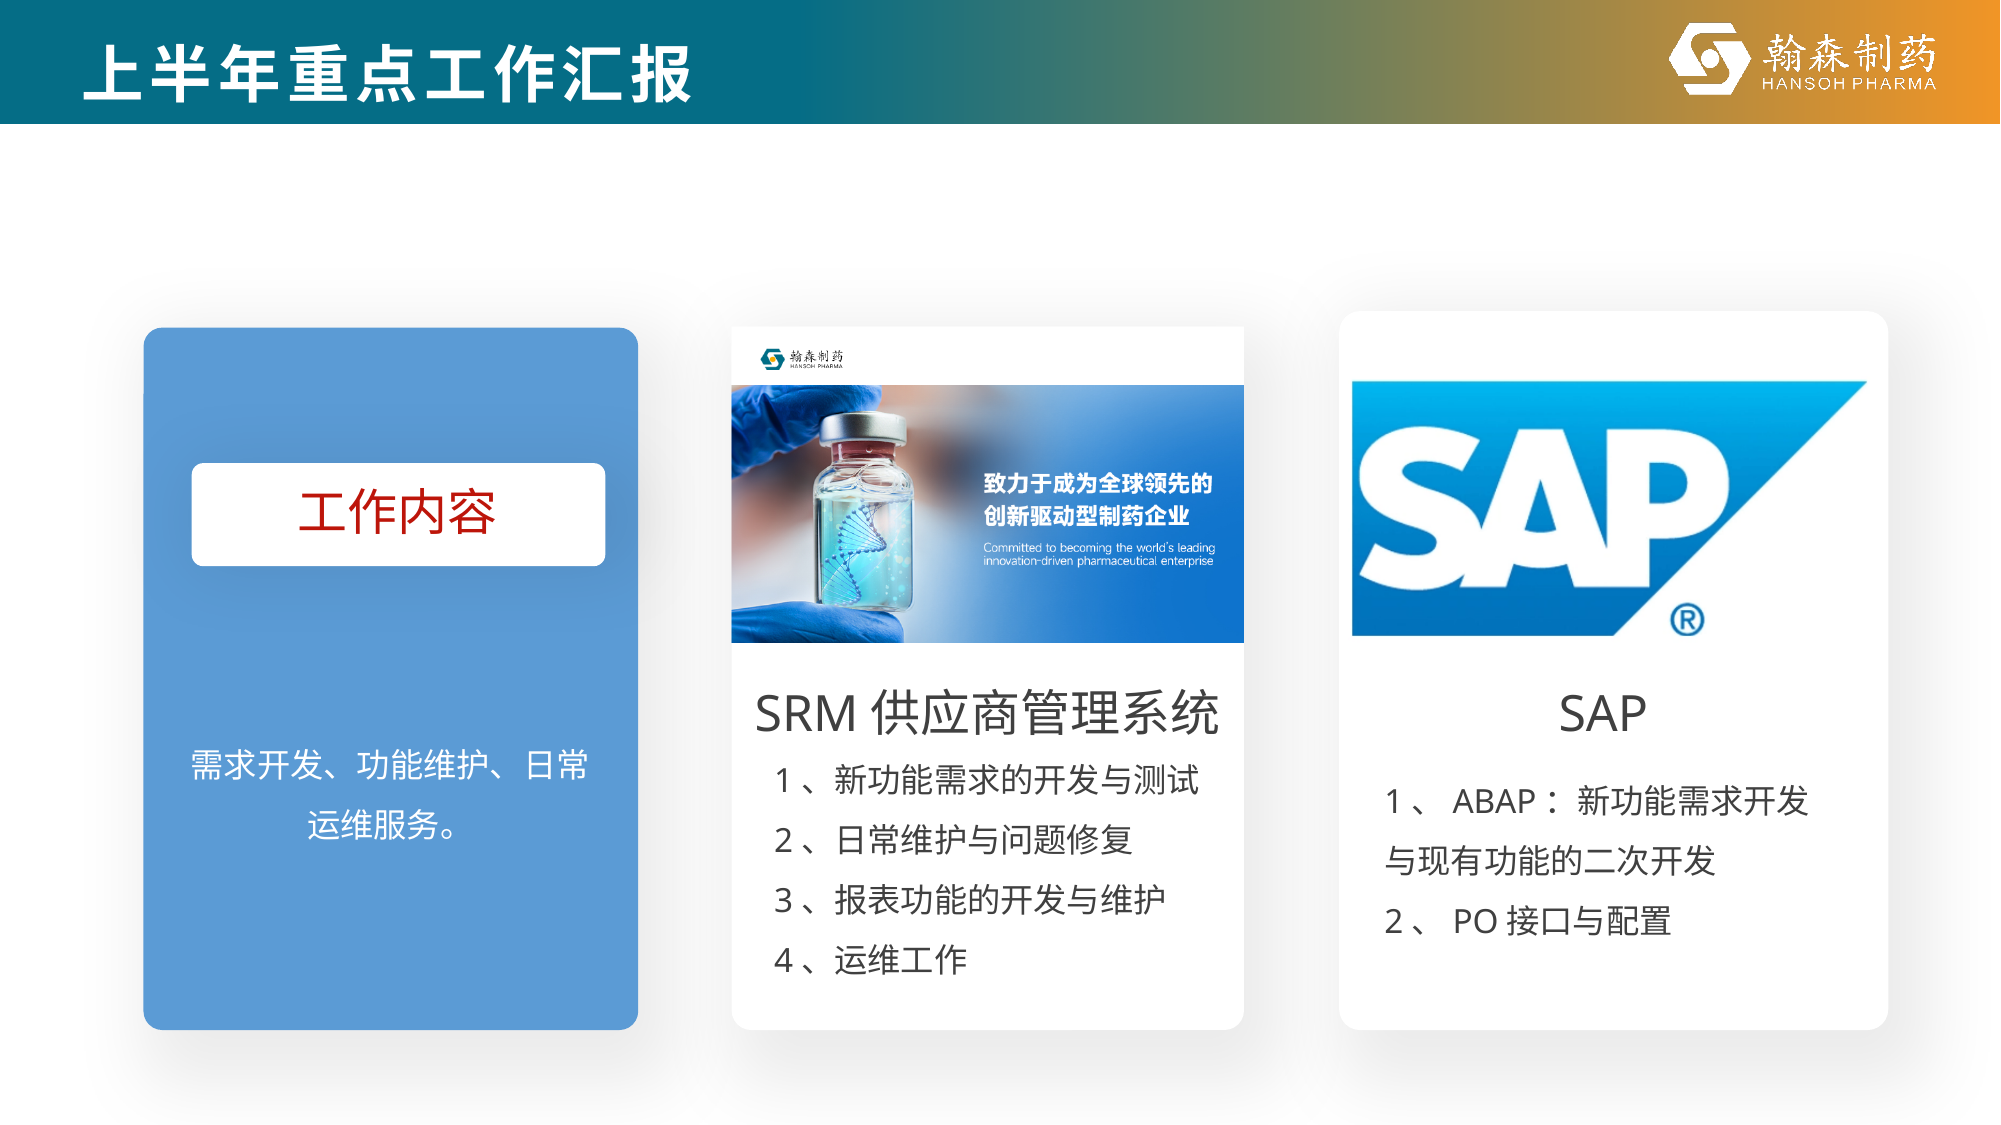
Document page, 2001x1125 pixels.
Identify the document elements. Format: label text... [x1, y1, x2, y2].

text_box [1339, 311, 1889, 1031]
picture [1348, 360, 1883, 667]
picture [731, 326, 1244, 643]
title 上半年重点工作汇报 [66, 0, 1109, 166]
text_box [731, 643, 1244, 1031]
picture [1660, 16, 1945, 101]
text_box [143, 327, 639, 1031]
